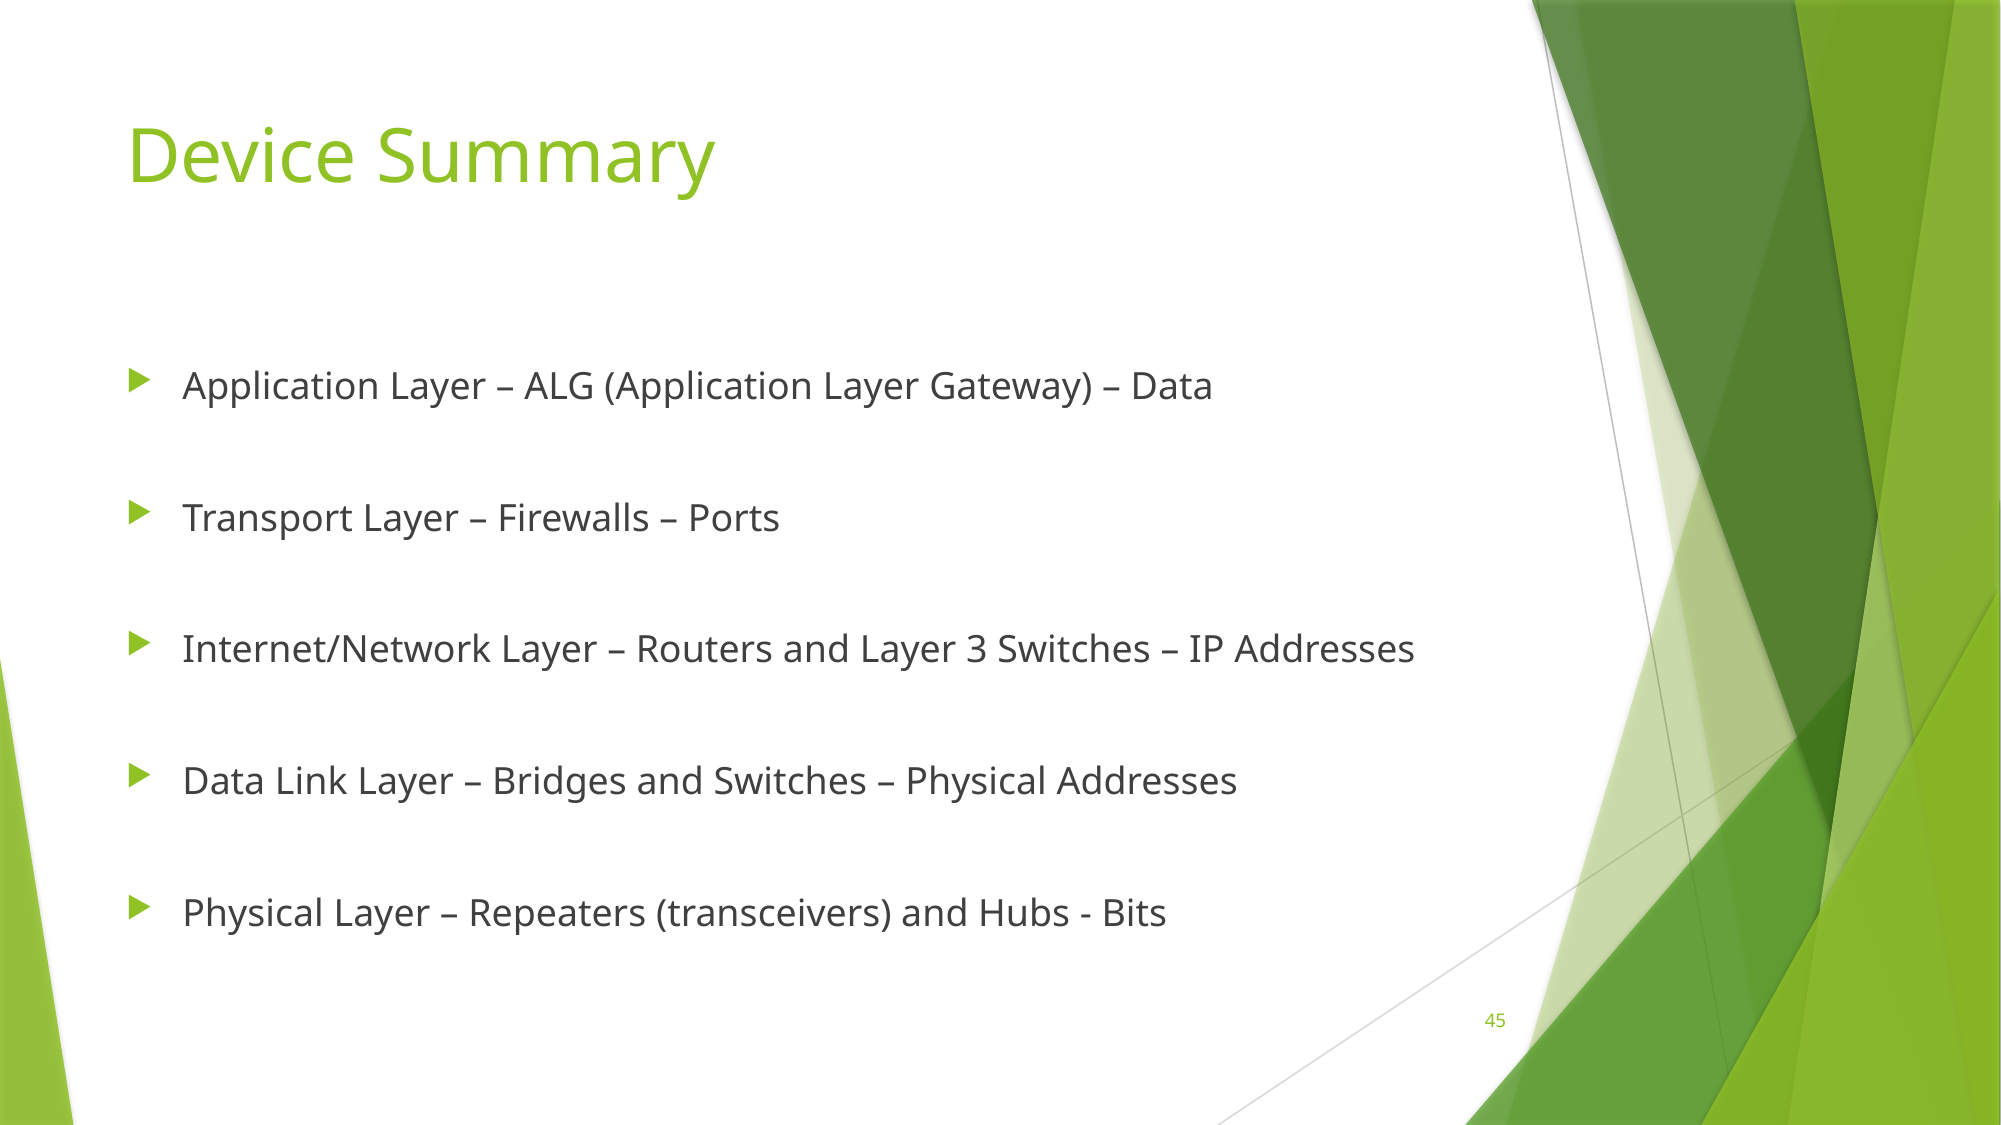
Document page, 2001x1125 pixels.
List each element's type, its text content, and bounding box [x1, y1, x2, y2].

slide_number 45 [1409, 991, 1522, 1051]
list Application Layer – ALG (Application Layer Gateway) – Data Transport Layer – Firewalls – Ports Internet/Network Layer – Routers and Layer 3 Switches – IP Addresses Data Link Layer – Bridges and Switches – Physical Addresses Physical Layer – Repeaters (transceivers) and Hubs - Bits [111, 354, 1522, 992]
title Device Summary [111, 99, 1522, 317]
